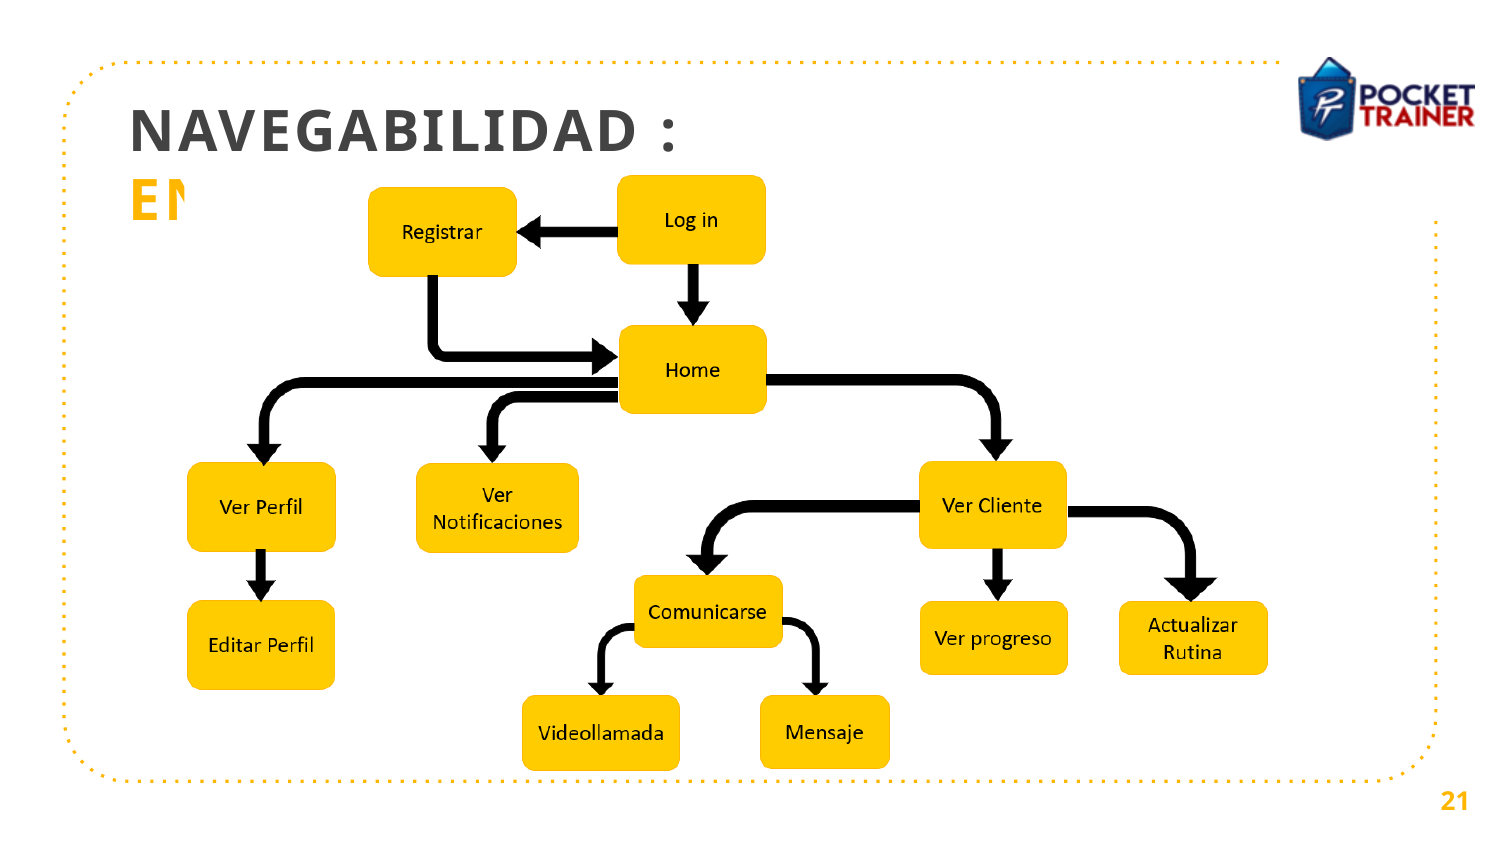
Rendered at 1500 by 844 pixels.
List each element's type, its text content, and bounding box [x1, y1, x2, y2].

title NAVEGABILIDAD : ENTRENADOR [126, 91, 179, 236]
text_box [184, 57, 1476, 776]
slide_number 20 [1434, 783, 1480, 844]
